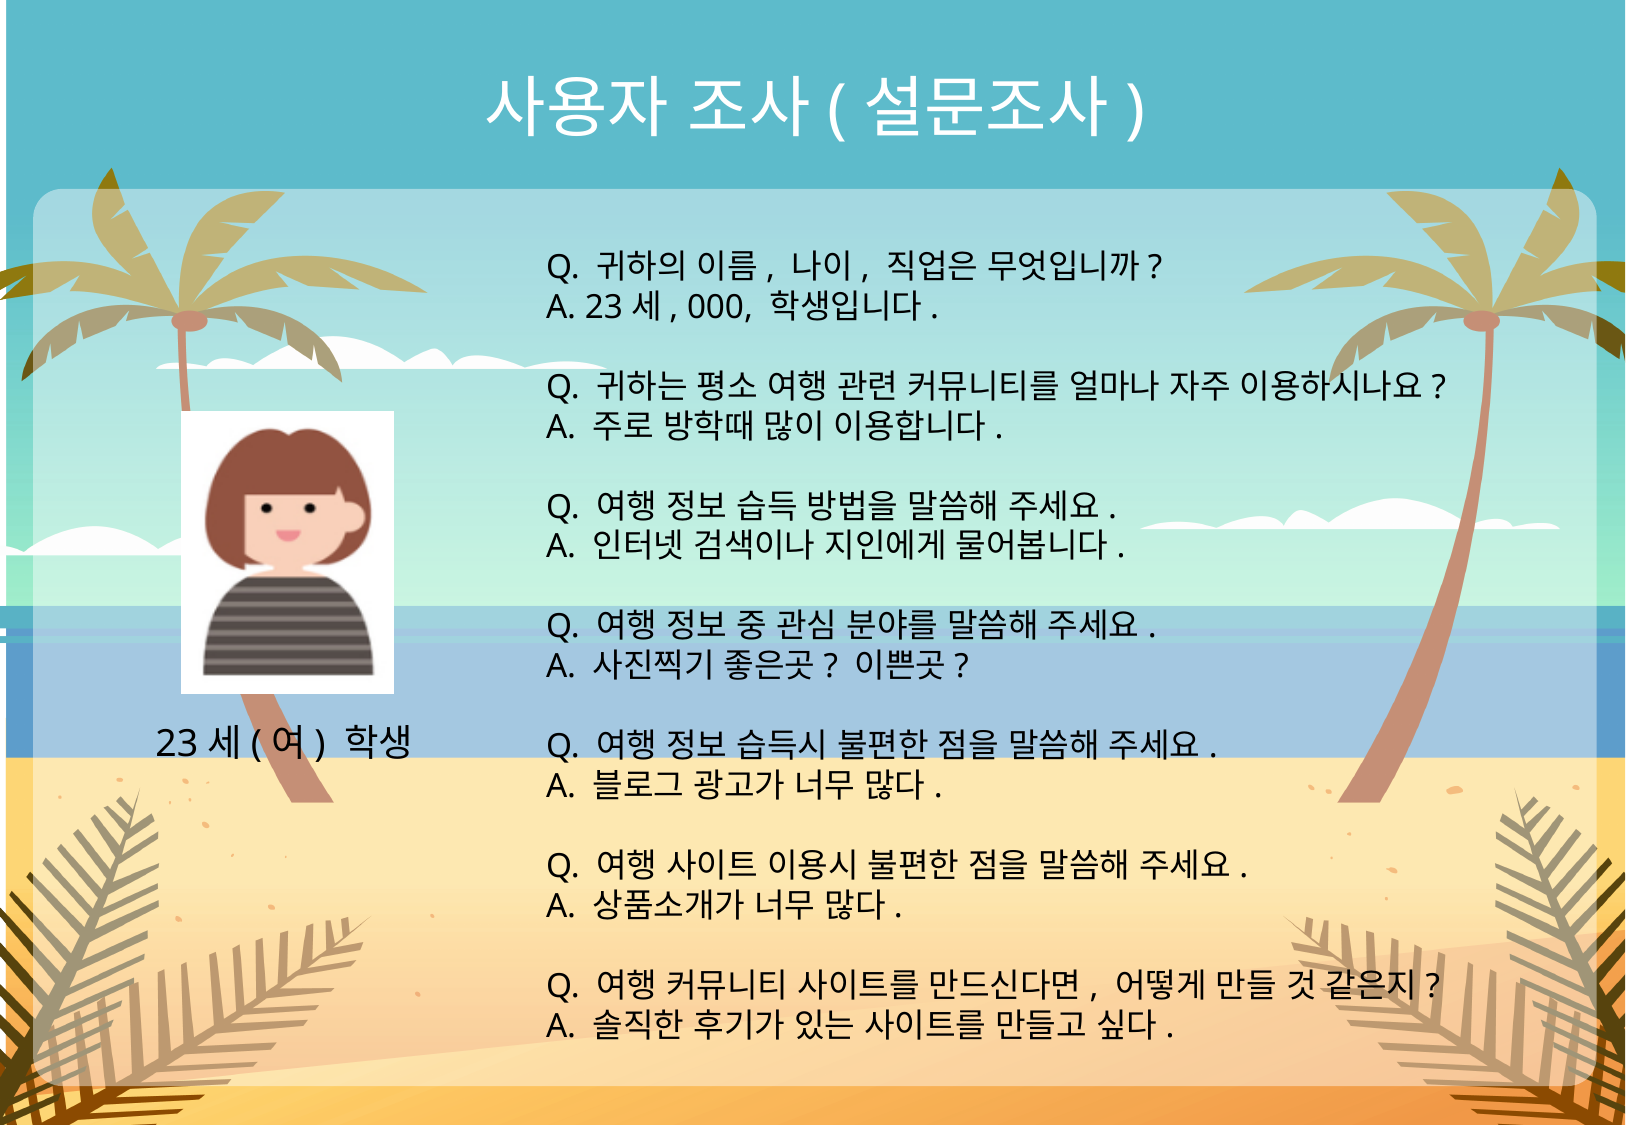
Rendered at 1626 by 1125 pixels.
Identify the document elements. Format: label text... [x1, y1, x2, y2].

text_box 사용자 조사(설문조사) [431, 57, 1199, 153]
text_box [160, 411, 408, 772]
text_box Q. 귀하의 이름, 나이, 직업은 무엇입니까? A. 23세, 000, 학생입니다. Q. 귀하는 평소 여행 관련 커뮤니티를 얼마나 자주 이용하시나요? A. 주로 방학때 많이 이용합니다. Q. 여행 정보 습득 방법을 말씀해 주세요. A. 인터넷 검색이나 지인에게 물어봅니다. Q. 여행 정보 중 관심 분야를 말씀해 주세요. A. 사진찍기 좋은곳? 이쁜곳? Q. 여행 정보 습득시 불편한 점을 말씀해 주세요. A. 블로그 광고가 너무 많다. Q. 여행 사이트 이용시 불편한 점을 말씀해 주세요. A. 상품소개가 너무 많다. Q. 여행 커뮤니티 사이트를 만드신다면, 어떻게 만들 것 같은지? A. 솔직한 후기가 있는 사이트를 만들고 싶다. [531, 237, 1563, 1051]
picture [0, 0, 1626, 1125]
text_box [32, 187, 1598, 1088]
